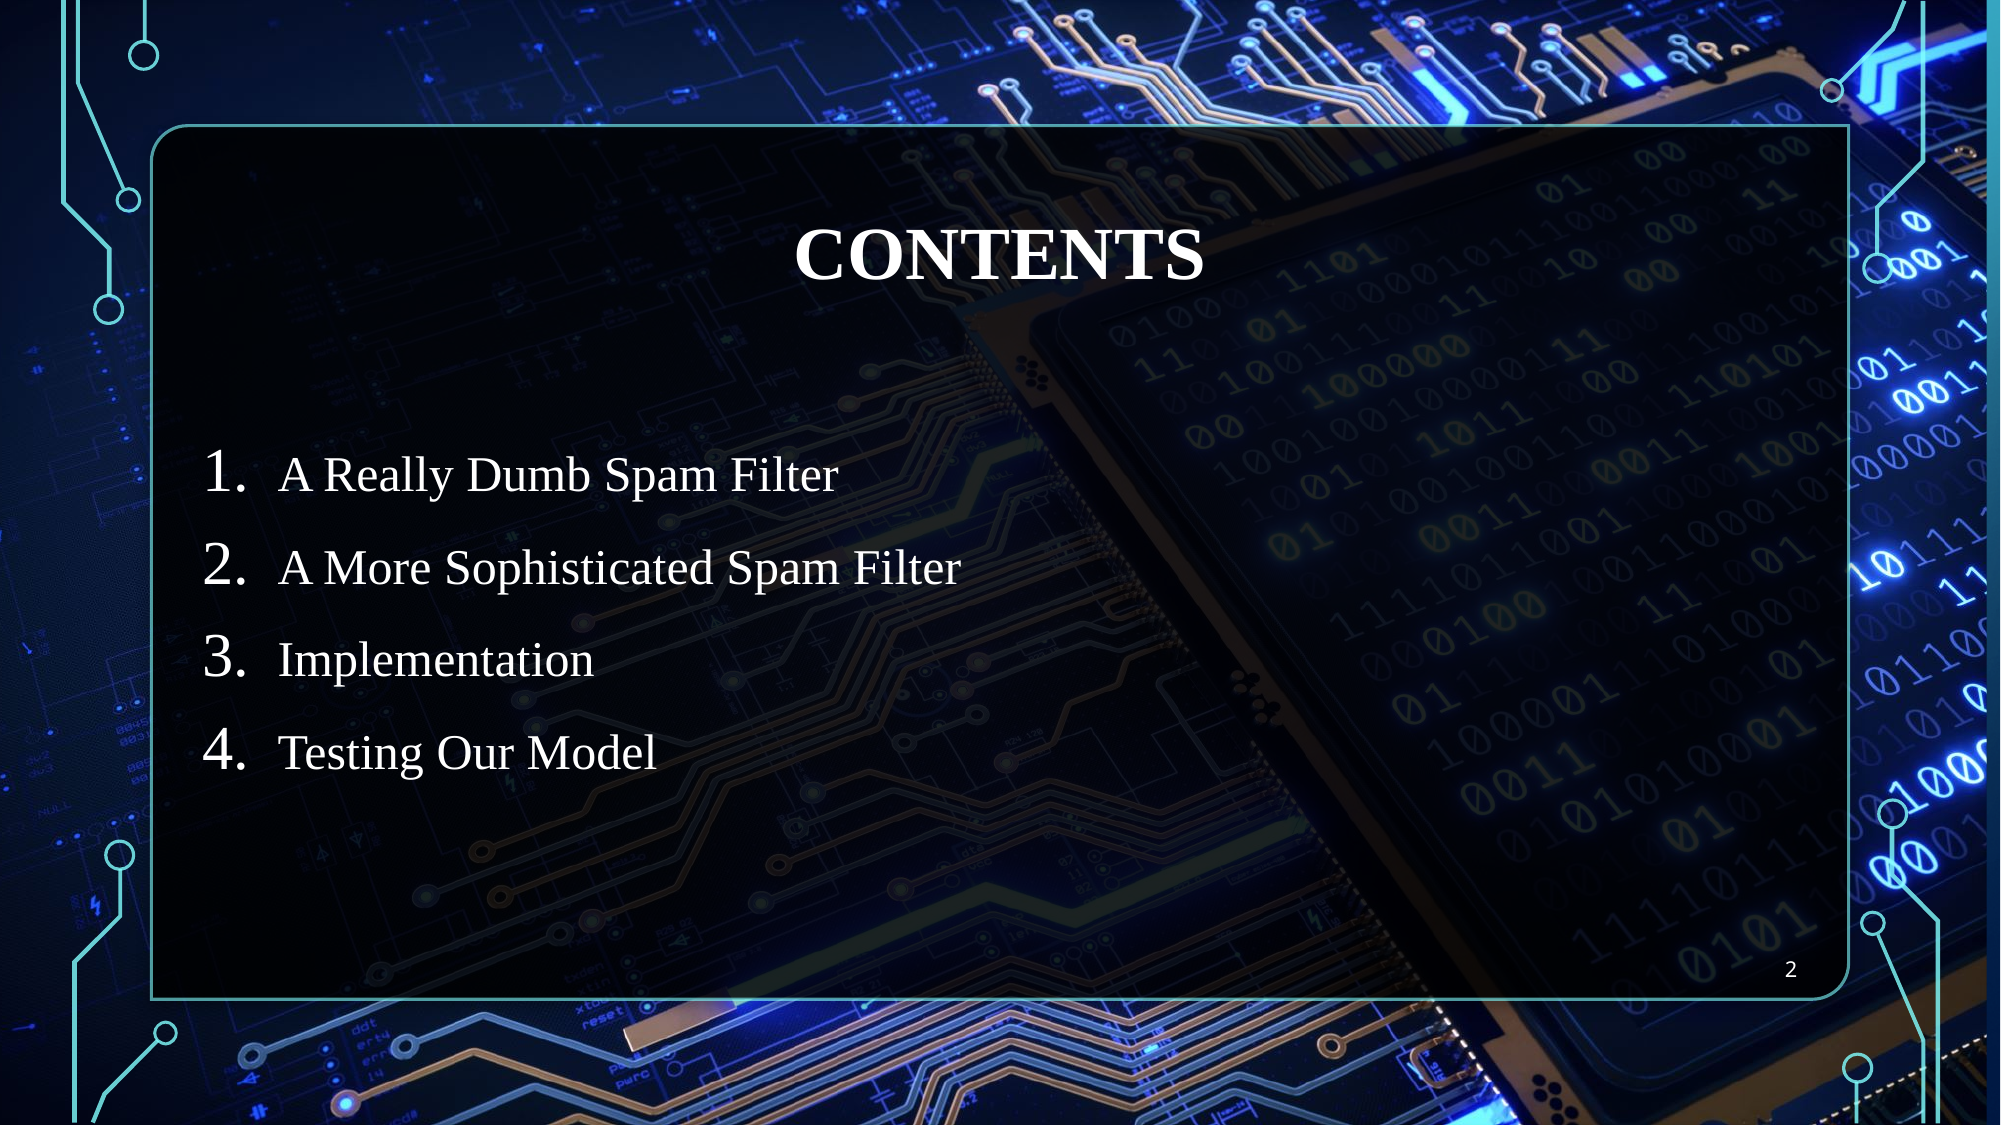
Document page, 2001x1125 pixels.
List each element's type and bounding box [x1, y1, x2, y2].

picture [0, 0, 1987, 1125]
text_box [60, 0, 1941, 1124]
text_box [1987, 0, 2000, 1125]
